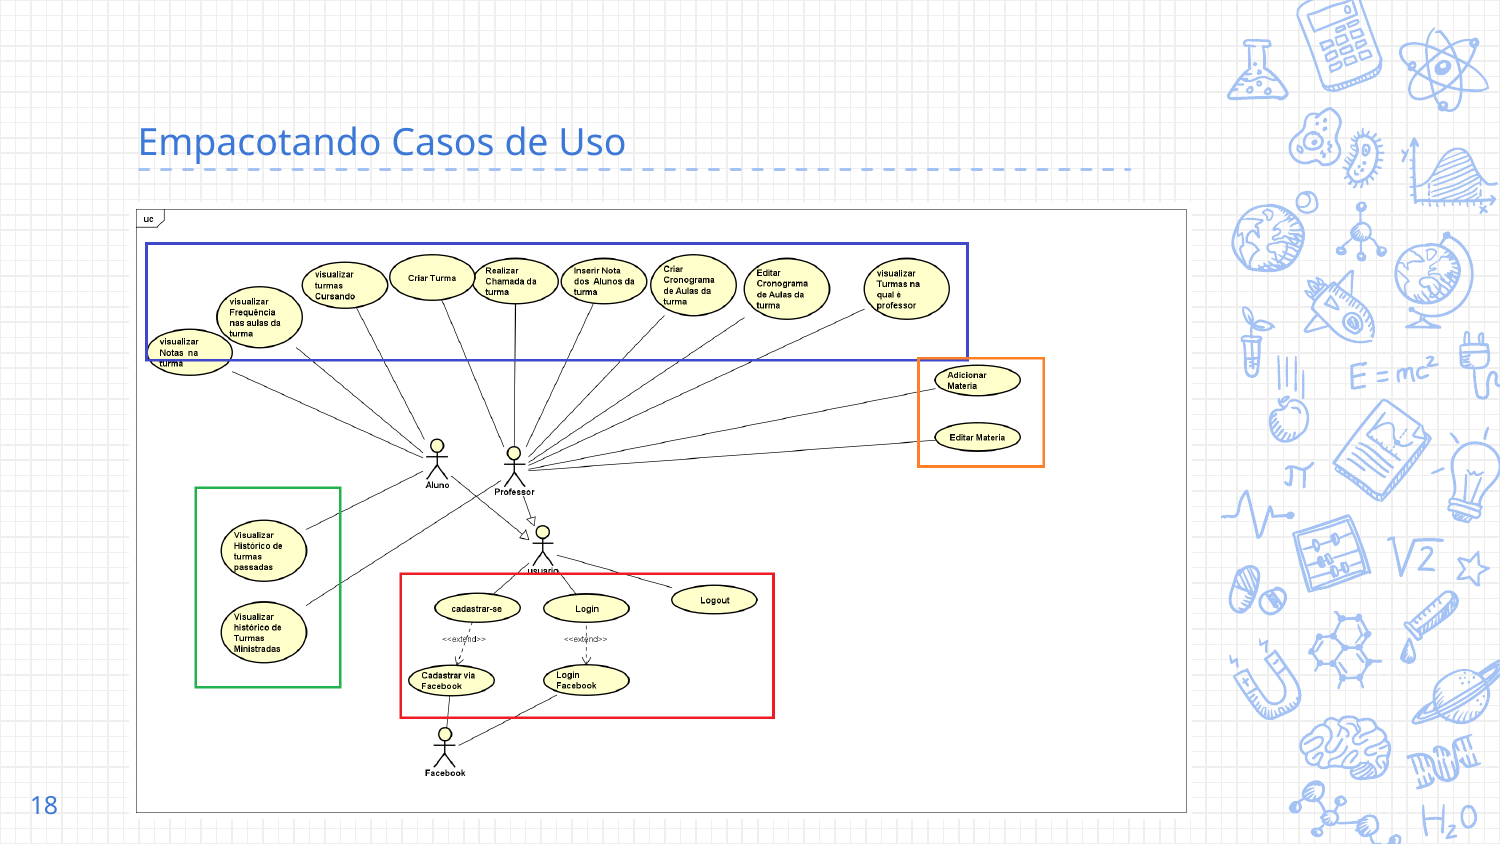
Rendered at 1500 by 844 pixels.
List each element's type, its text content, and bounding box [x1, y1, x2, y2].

picture [129, 202, 1192, 819]
title Empacotando Casos de Uso [122, 36, 1130, 178]
slide_number ‹#› [14, 774, 105, 840]
